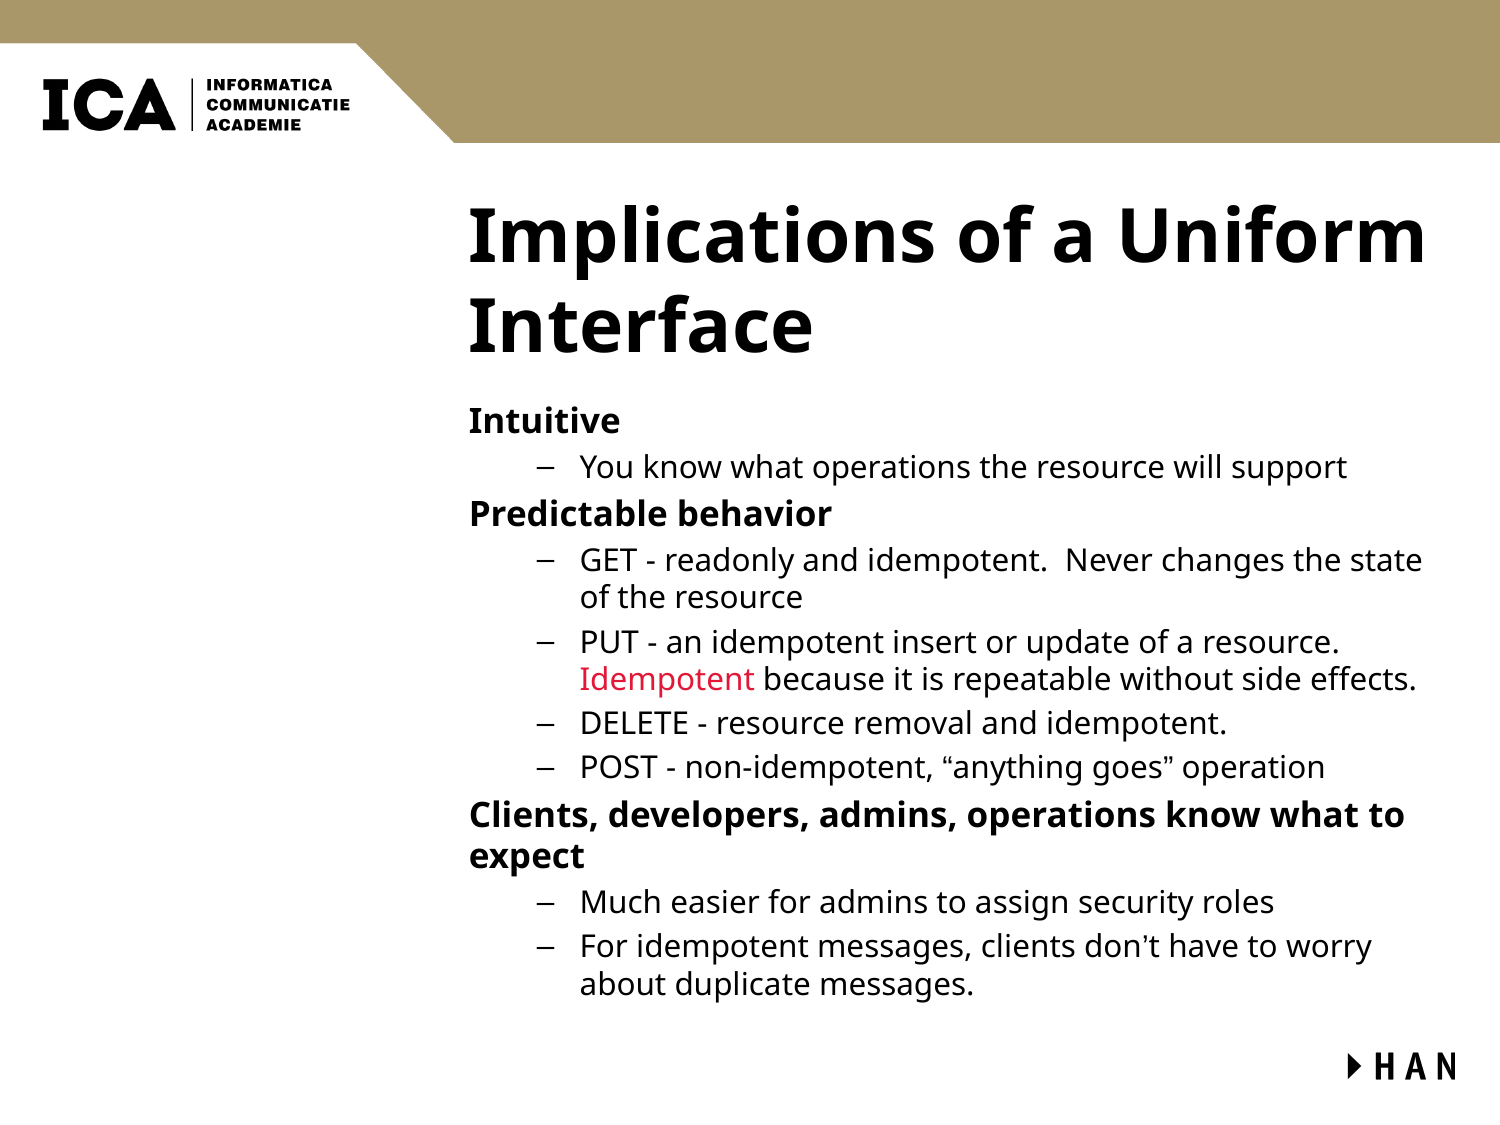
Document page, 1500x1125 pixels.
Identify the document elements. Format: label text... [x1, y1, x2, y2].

list Intuitive You know what operations the resource will support Predictable behavior GET - readonly and idempotent. Never changes the state of the resource PUT - an idempotent insert or update of a resource. Idempotent because it is repeatable without side effects. DELETE - resource removal and idempotent. POST - non-idempotent, “anything goes” operation Clients, developers, admins, operations know what to expect Much easier for admins to assign security roles For idempotent messages, clients don’t have to worry about duplicate messages. [453, 391, 1455, 1040]
title Implications of a Uniform Interface [453, 179, 1455, 287]
